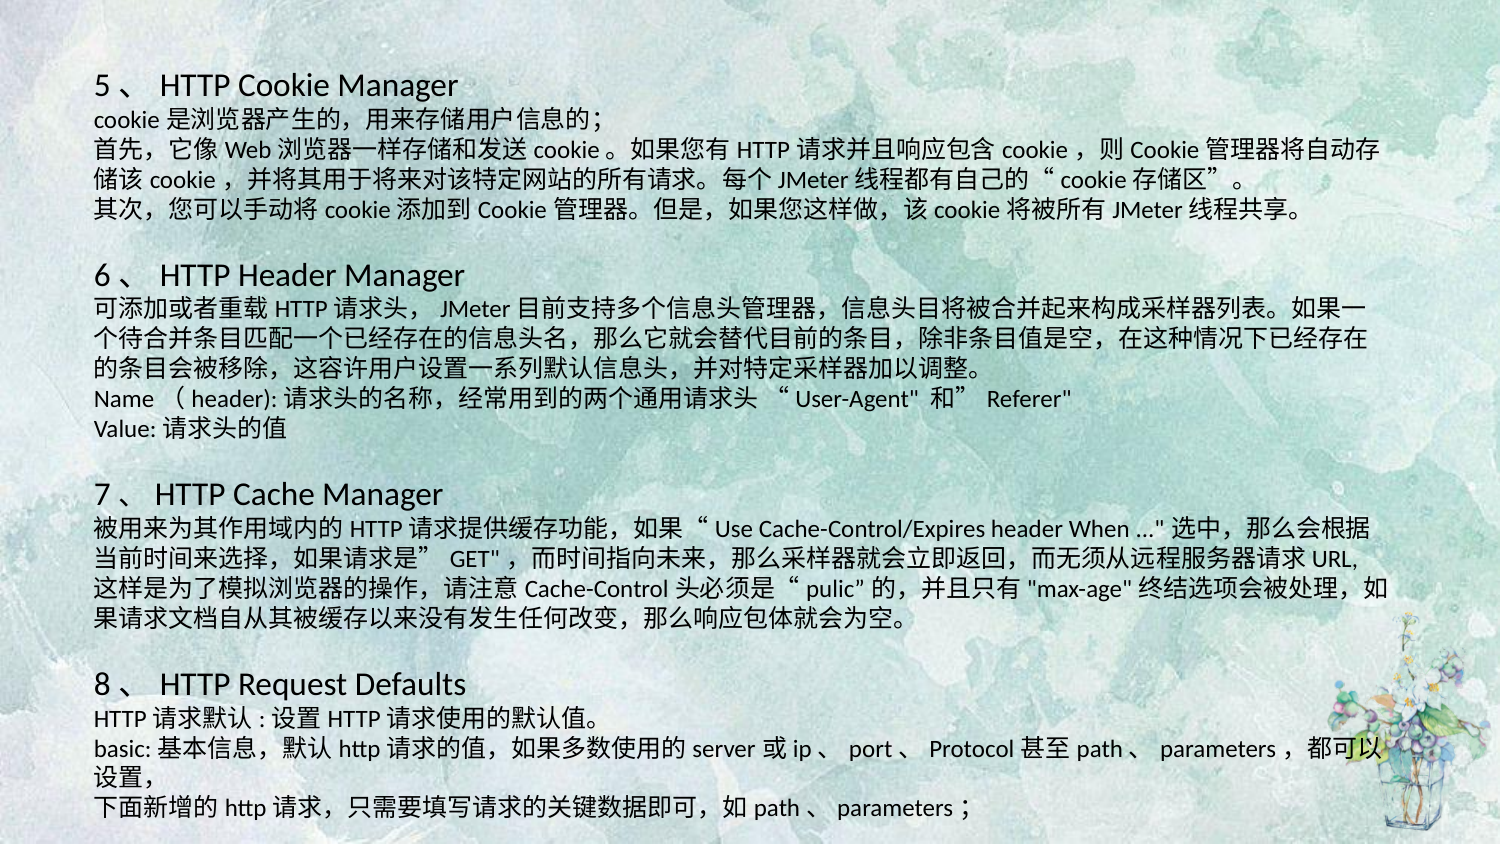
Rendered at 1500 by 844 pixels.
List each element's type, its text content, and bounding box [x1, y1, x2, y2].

picture [0, 0, 1500, 844]
text_box 5、HTTP Cookie Manager cookie是浏览器产生的，用来存储用户信息的； 首先，它像Web浏览器一样存储和发送cookie。如果您有HTTP请求并且响应包含cookie，则Cookie管理器将自动存储该cookie，并将其用于将来对该特定网站的所有请求。每个JMeter线程都有自己的“cookie存储区”。 其次，您可以手动将cookie添加到Cookie管理器。但是，如果您这样做，该cookie将被所有JMeter线程共享。 6、HTTP Header Manager 可添加或者重载HTTP请求头，JMeter目前支持多个信息头管理器，信息头目将被合并起来构成采样器列表。如果一个待合并条目匹配一个已经存在的信息头名，那么它就会替代目前的条目，除非条目值是空，在这种情况下已经存在的条目会被移除，这容许用户设置一系列默认信息头，并对特定采样器加以调整。 Name（header):请求头的名称，经常用到的两个通用请求头 “User-Agent" 和”Referer" Value:请求头的值 7、HTTP Cache Manager 被用来为其作用域内的HTTP请求提供缓存功能，如果“Use Cache-Control/Expires header When ..."选中，那么会根据当前时间来选择，如果请求是”GET"，而时间指向未来，那么采样器就会立即返回，而无须从远程服务器请求URL,这样是为了模拟浏览器的操作，请注意Cache-Control头必须是“pulic”的，并且只有"max-age"终结选项会被处理，如果请求文档自从其被缓存以来没有发生任何改变，那么响应包体就会为空。 8、HTTP Request Defaults HTTP请求默认:设置HTTP请求使用的默认值。 basic:基本信息，默认http请求的值，如果多数使用的server或ip、port、Protocol甚至path、parameters，都可以设置， 下面新增的http请求，只需要填写请求的关键数据即可，如path、parameters； [79, 55, 1404, 844]
